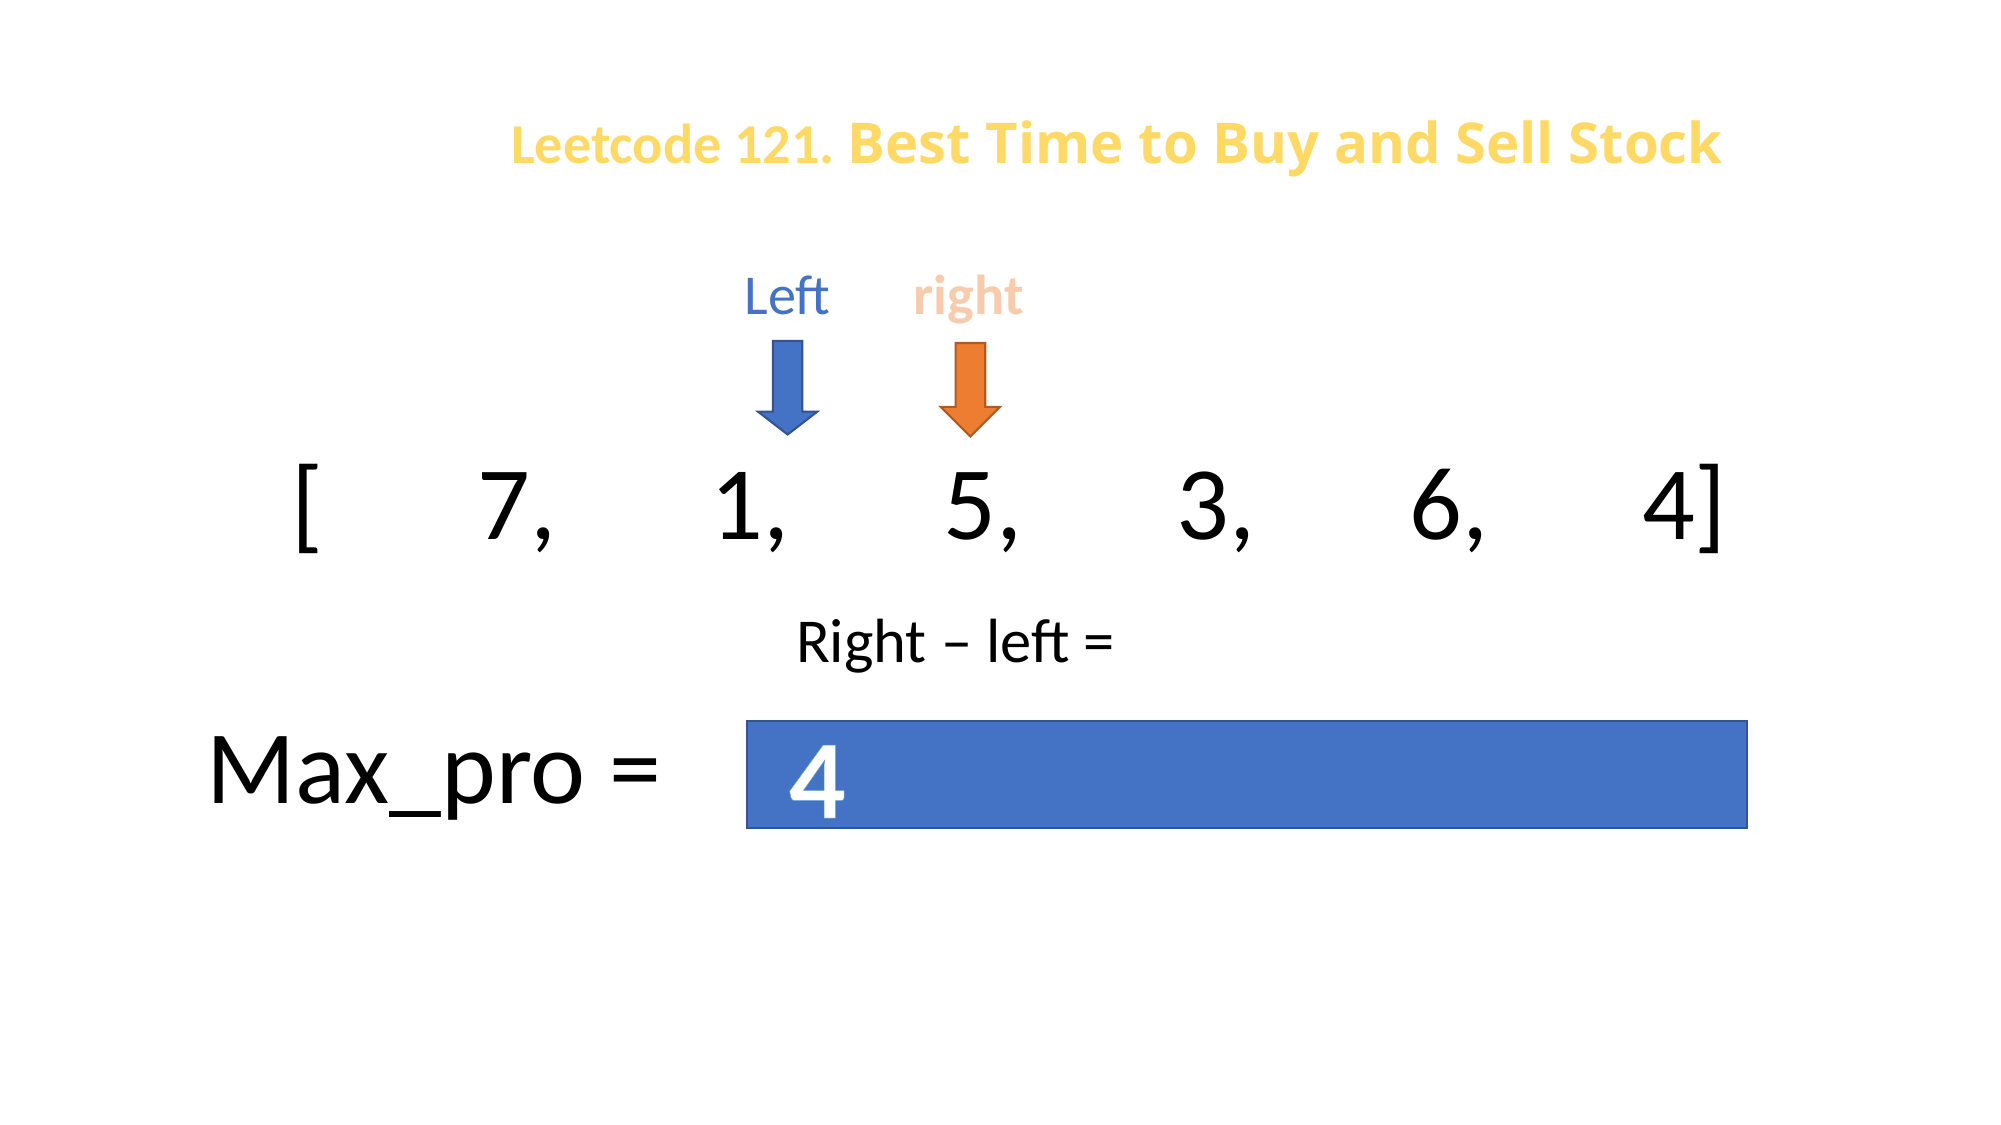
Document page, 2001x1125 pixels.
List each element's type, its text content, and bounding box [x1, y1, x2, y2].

text_box [746, 768, 773, 829]
text_box 4 [773, 698, 861, 849]
text_box [938, 341, 1003, 438]
text_box Max_pro = [0, 705, 1196, 978]
text_box [861, 720, 1748, 829]
text_box Right – left = [450, 601, 1476, 768]
subtitle [ 7, 1, 5, 3, 6, 4] [259, 442, 1760, 714]
text_box Left [697, 251, 879, 334]
text_box Leetcode 121. Best Time to Buy and Sell Stock [496, 99, 1739, 182]
text_box right [879, 251, 1060, 334]
text_box [755, 339, 821, 436]
